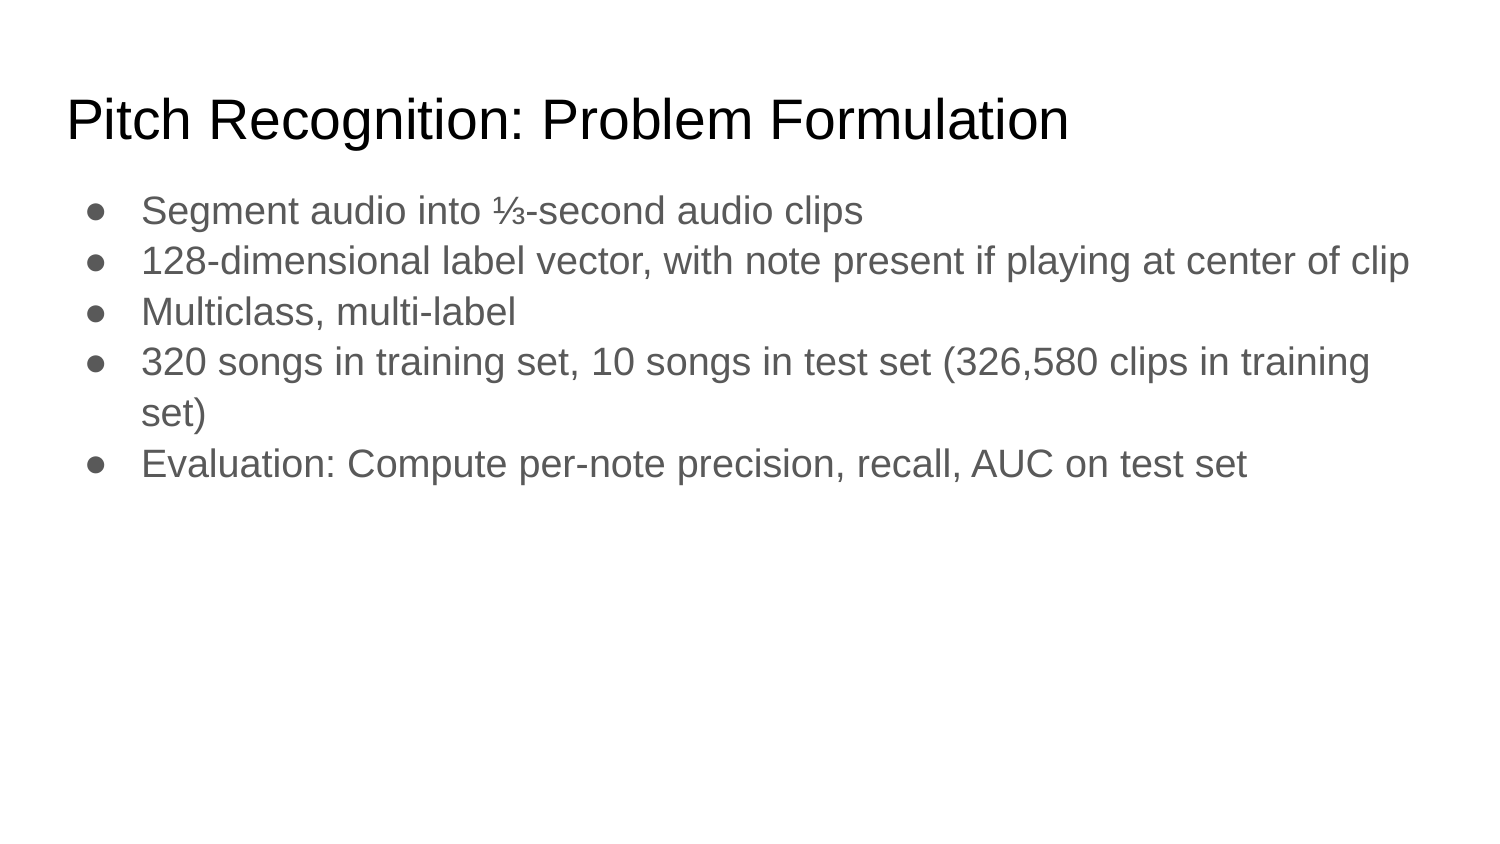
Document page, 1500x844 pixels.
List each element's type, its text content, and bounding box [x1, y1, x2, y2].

title Pitch Recognition: Problem Formulation [51, 72, 1449, 166]
list Segment audio into ⅓-second audio clips 128-dimensional label vector, with note present if playing at center of clip Multiclass, multi-label 320 songs in training set, 10 songs in test set (326,580 clips in training set) Evaluation: Compute per-note precision, recall, AUC on test set [51, 166, 1449, 648]
